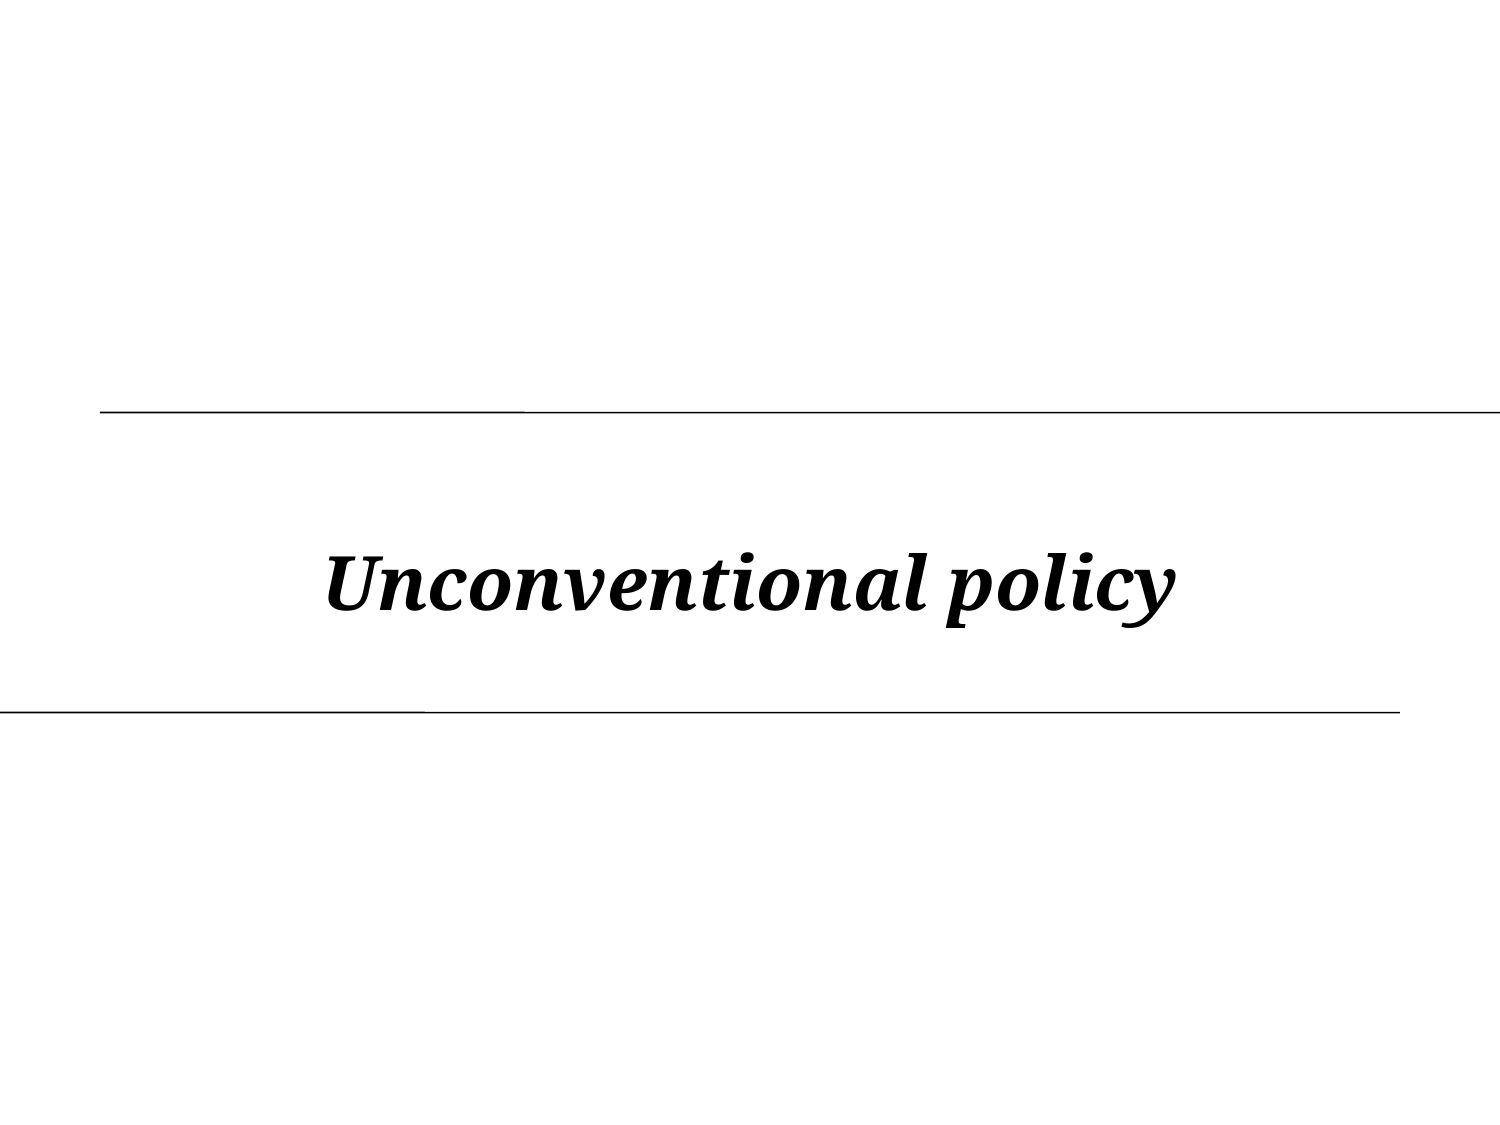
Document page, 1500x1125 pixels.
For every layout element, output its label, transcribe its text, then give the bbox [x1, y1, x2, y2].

title Unconventional policy [50, 437, 1450, 679]
